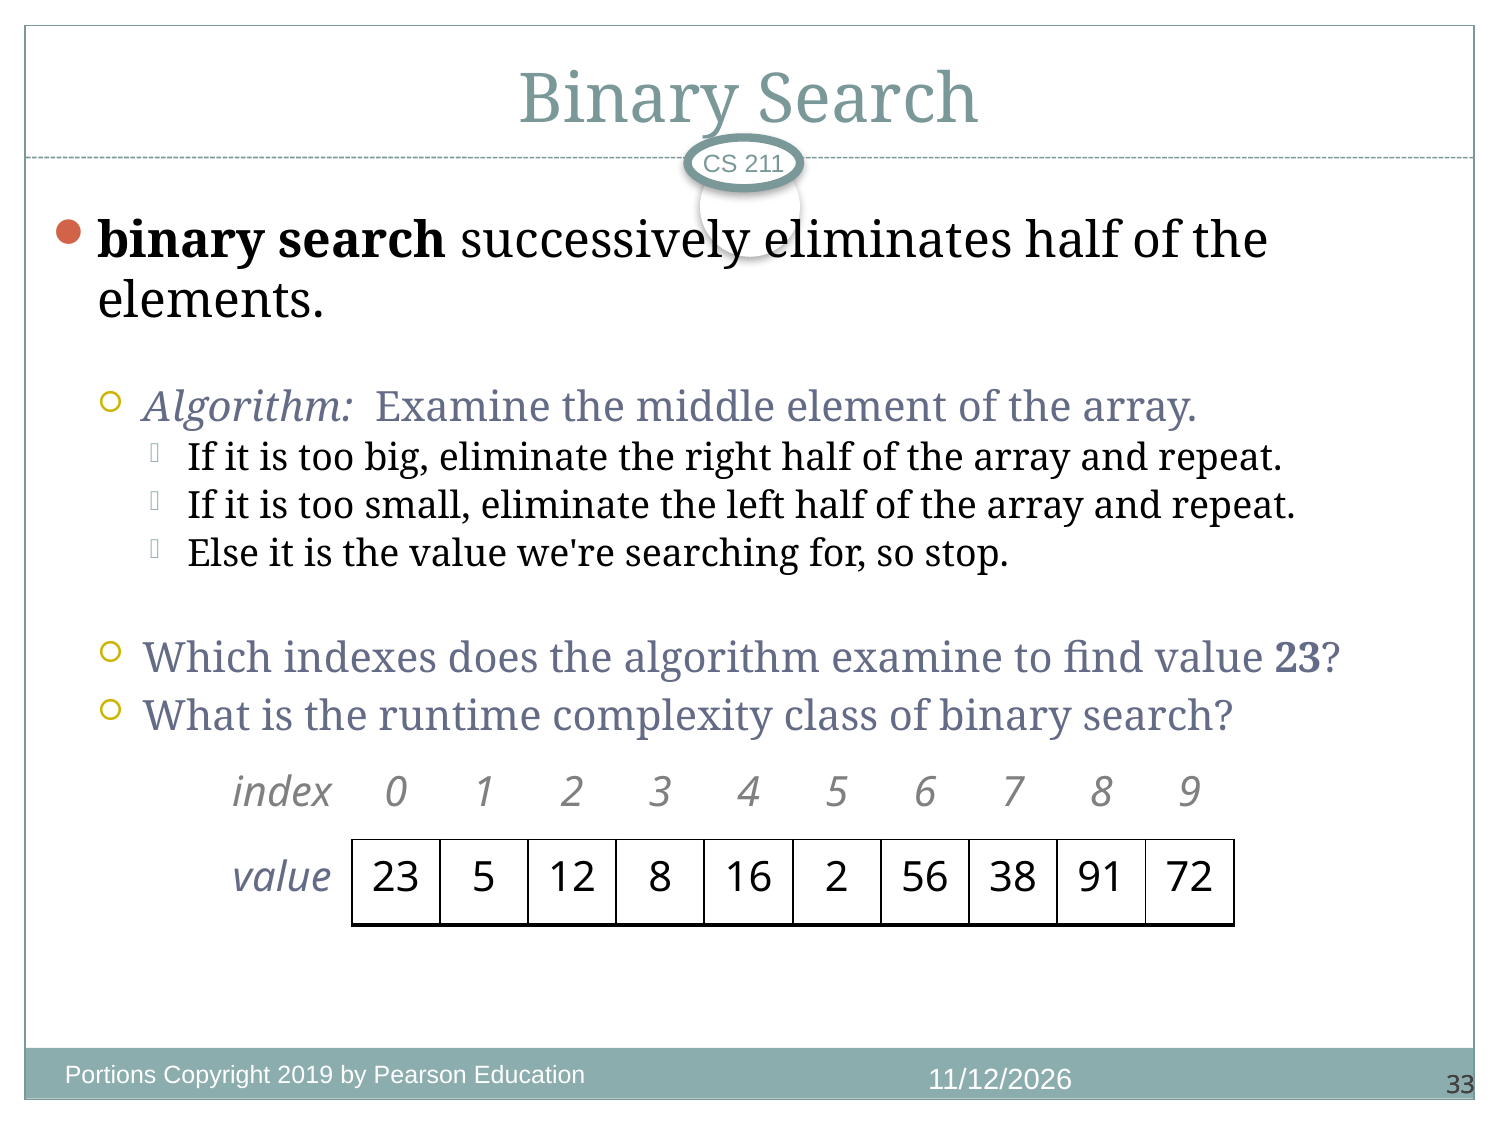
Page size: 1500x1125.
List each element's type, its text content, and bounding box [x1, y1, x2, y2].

table_header 4 [704, 754, 793, 839]
footer Portions Copyright 2019 by Pearson Education [50, 1051, 663, 1112]
table_header 2 [528, 754, 616, 839]
table_header 9 [1145, 754, 1234, 839]
slide_number CS 211 [675, 137, 813, 188]
table_header 0 [352, 754, 440, 839]
table_cell 12 [529, 840, 615, 923]
list binary search successively eliminates half of the elements. Algorithm: Examine the middle element of the array. If it is too big, eliminate the right half of the array and repeat. If it is too small, eliminate the left half of the array and repeat. Else it is the value we're searching for, so stop. Which indexes does the algorithm examine to find value 23? What is the runtime complexity class of binary search? [37, 200, 1463, 1038]
table_header 8 [1057, 754, 1145, 839]
table_header 6 [881, 754, 969, 839]
table_cell 56 [882, 840, 968, 923]
table_header 5 [793, 754, 881, 839]
table_cell 2 [794, 840, 880, 923]
table_cell value [212, 840, 351, 925]
table_cell 8 [617, 840, 703, 923]
table_cell 5 [441, 840, 527, 923]
table_cell 23 [353, 840, 439, 923]
table_cell 91 [1058, 840, 1145, 923]
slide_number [837, 1052, 1088, 1113]
table_header index [212, 754, 352, 840]
table_header 3 [616, 754, 704, 839]
table_header 1 [440, 754, 528, 839]
table_cell 38 [970, 840, 1056, 923]
title Binary Search [49, 37, 1450, 144]
table_cell 16 [705, 840, 792, 923]
table_cell 72 [1146, 840, 1233, 923]
table_header 7 [969, 754, 1057, 839]
